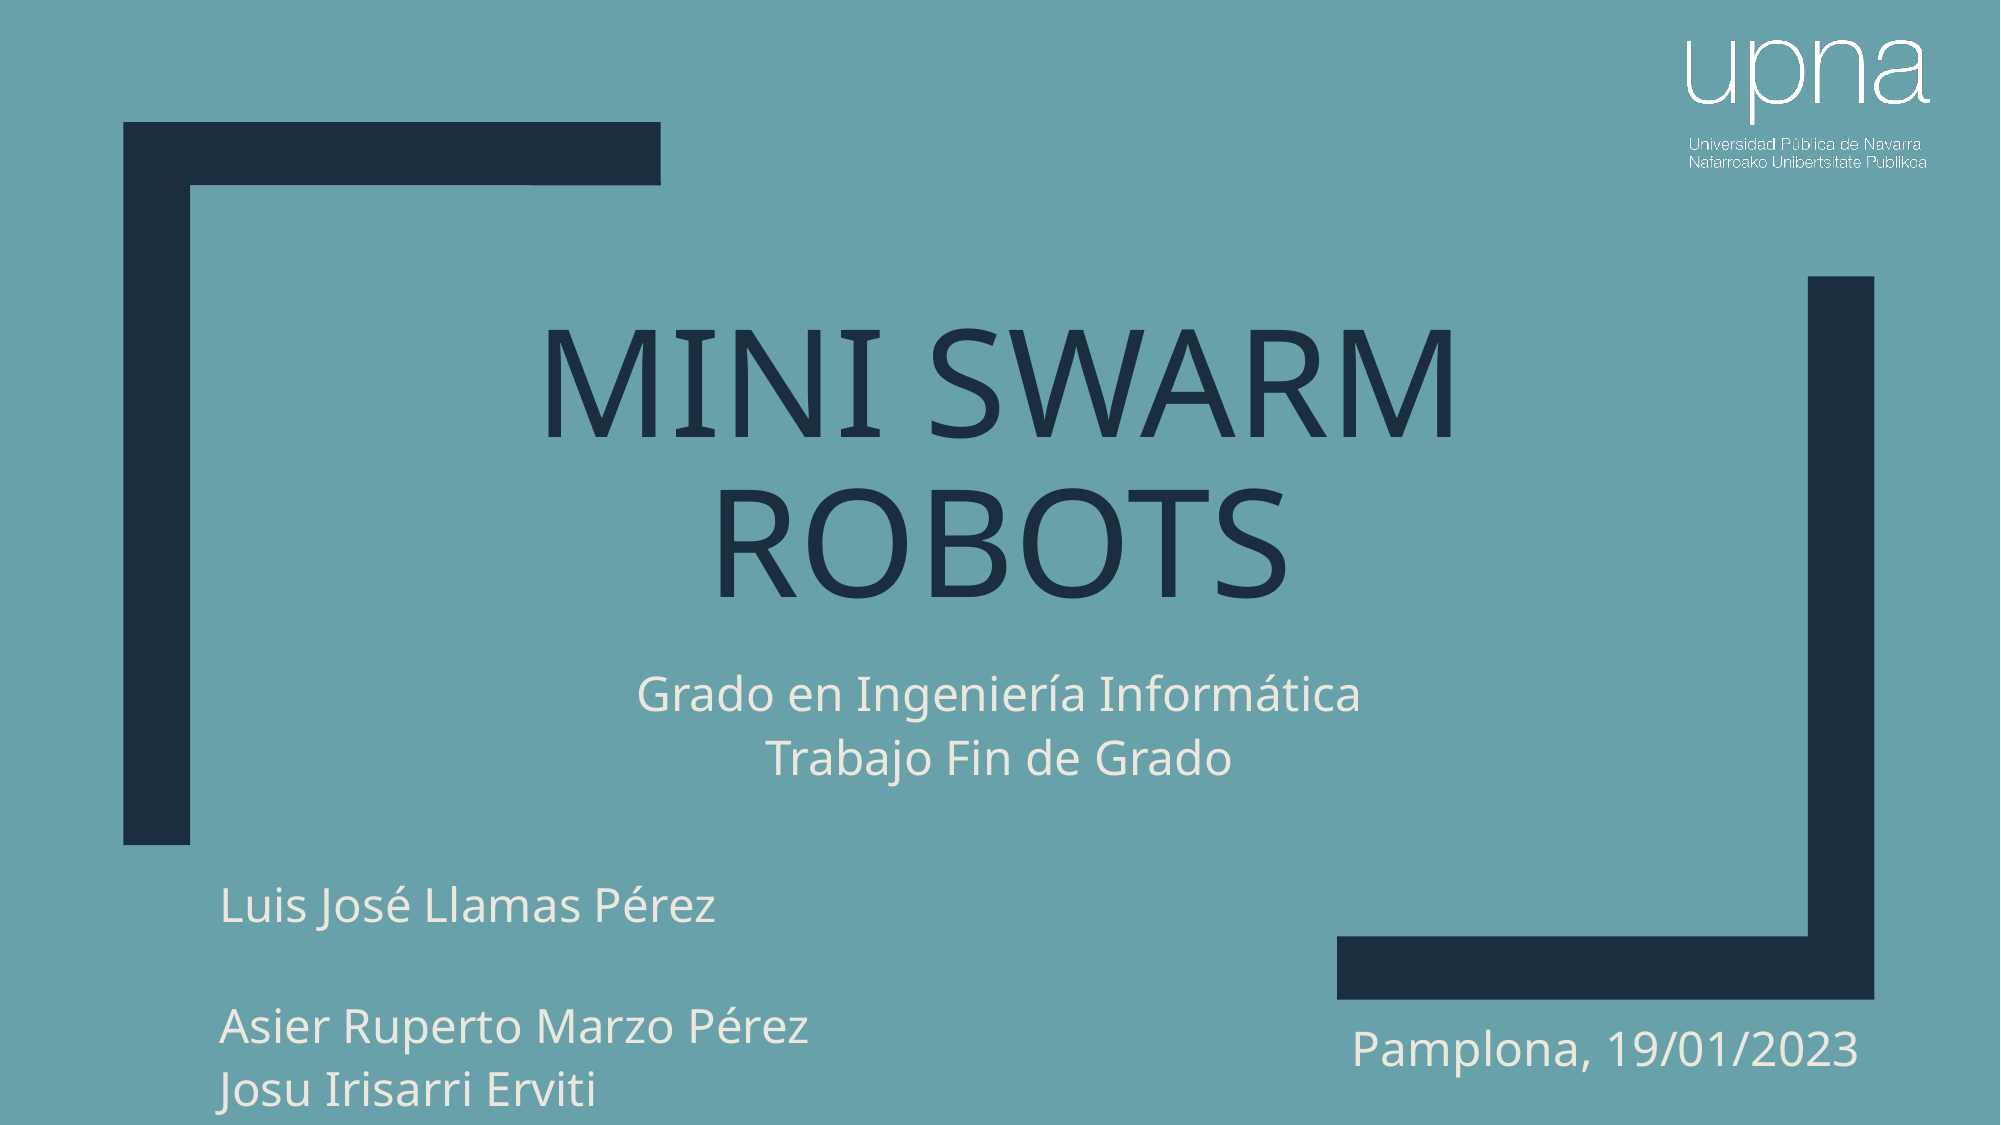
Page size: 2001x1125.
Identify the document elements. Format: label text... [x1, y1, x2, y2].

text_box Luis José Llamas Pérez Asier Ruperto Marzo Pérez Josu Irisarri Erviti [204, 860, 1325, 1125]
title Mini Swarm robots [314, 293, 1686, 638]
picture [1685, 38, 1931, 169]
subtitle Grado en Ingeniería Informática Trabajo Fin de Grado [439, 649, 1561, 828]
text_box Pamplona, 19/01/2023 [879, 946, 1877, 1125]
